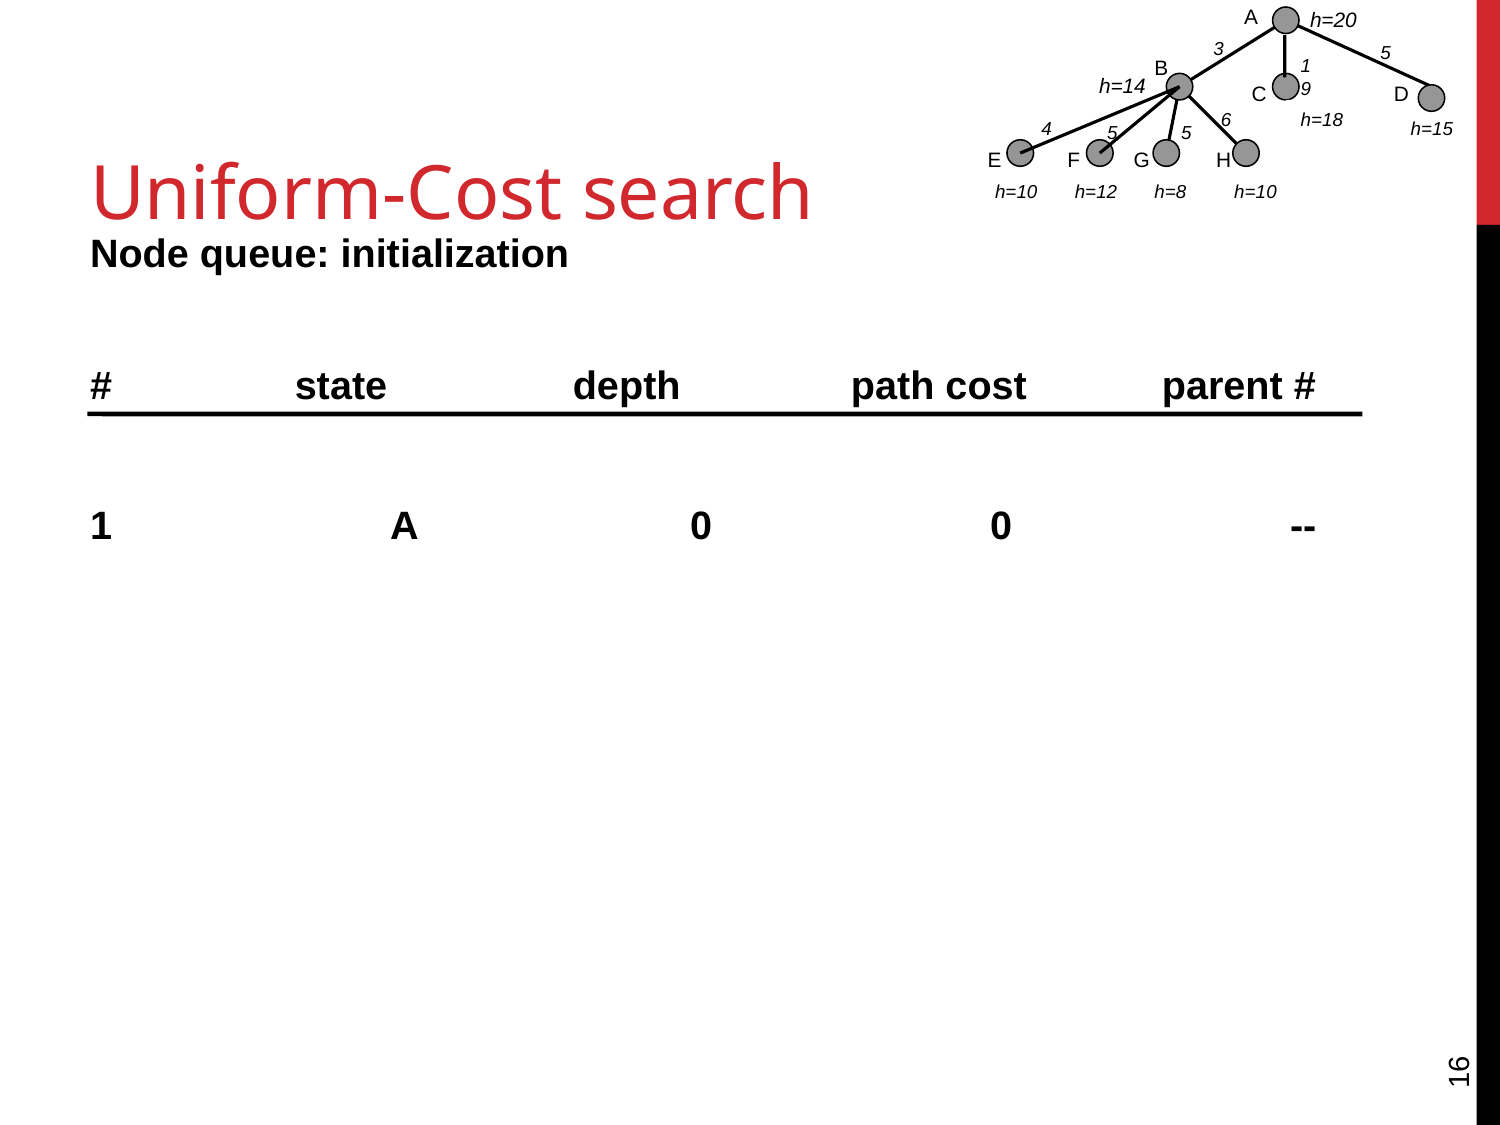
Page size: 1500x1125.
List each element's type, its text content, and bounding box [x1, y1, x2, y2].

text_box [972, 0, 1476, 213]
title Uniform-Cost search [75, 25, 967, 212]
list Node queue: initialization add successors to queue so that entire queue is sorted by path cost so far; empty queue from top # state depth path cost parent # 1 A 0 0 -- 2 B 1 3 1 3 D 1 5 1 4 C 1 19 1 [75, 212, 1417, 1050]
slide_number 16 [1427, 887, 1488, 1104]
